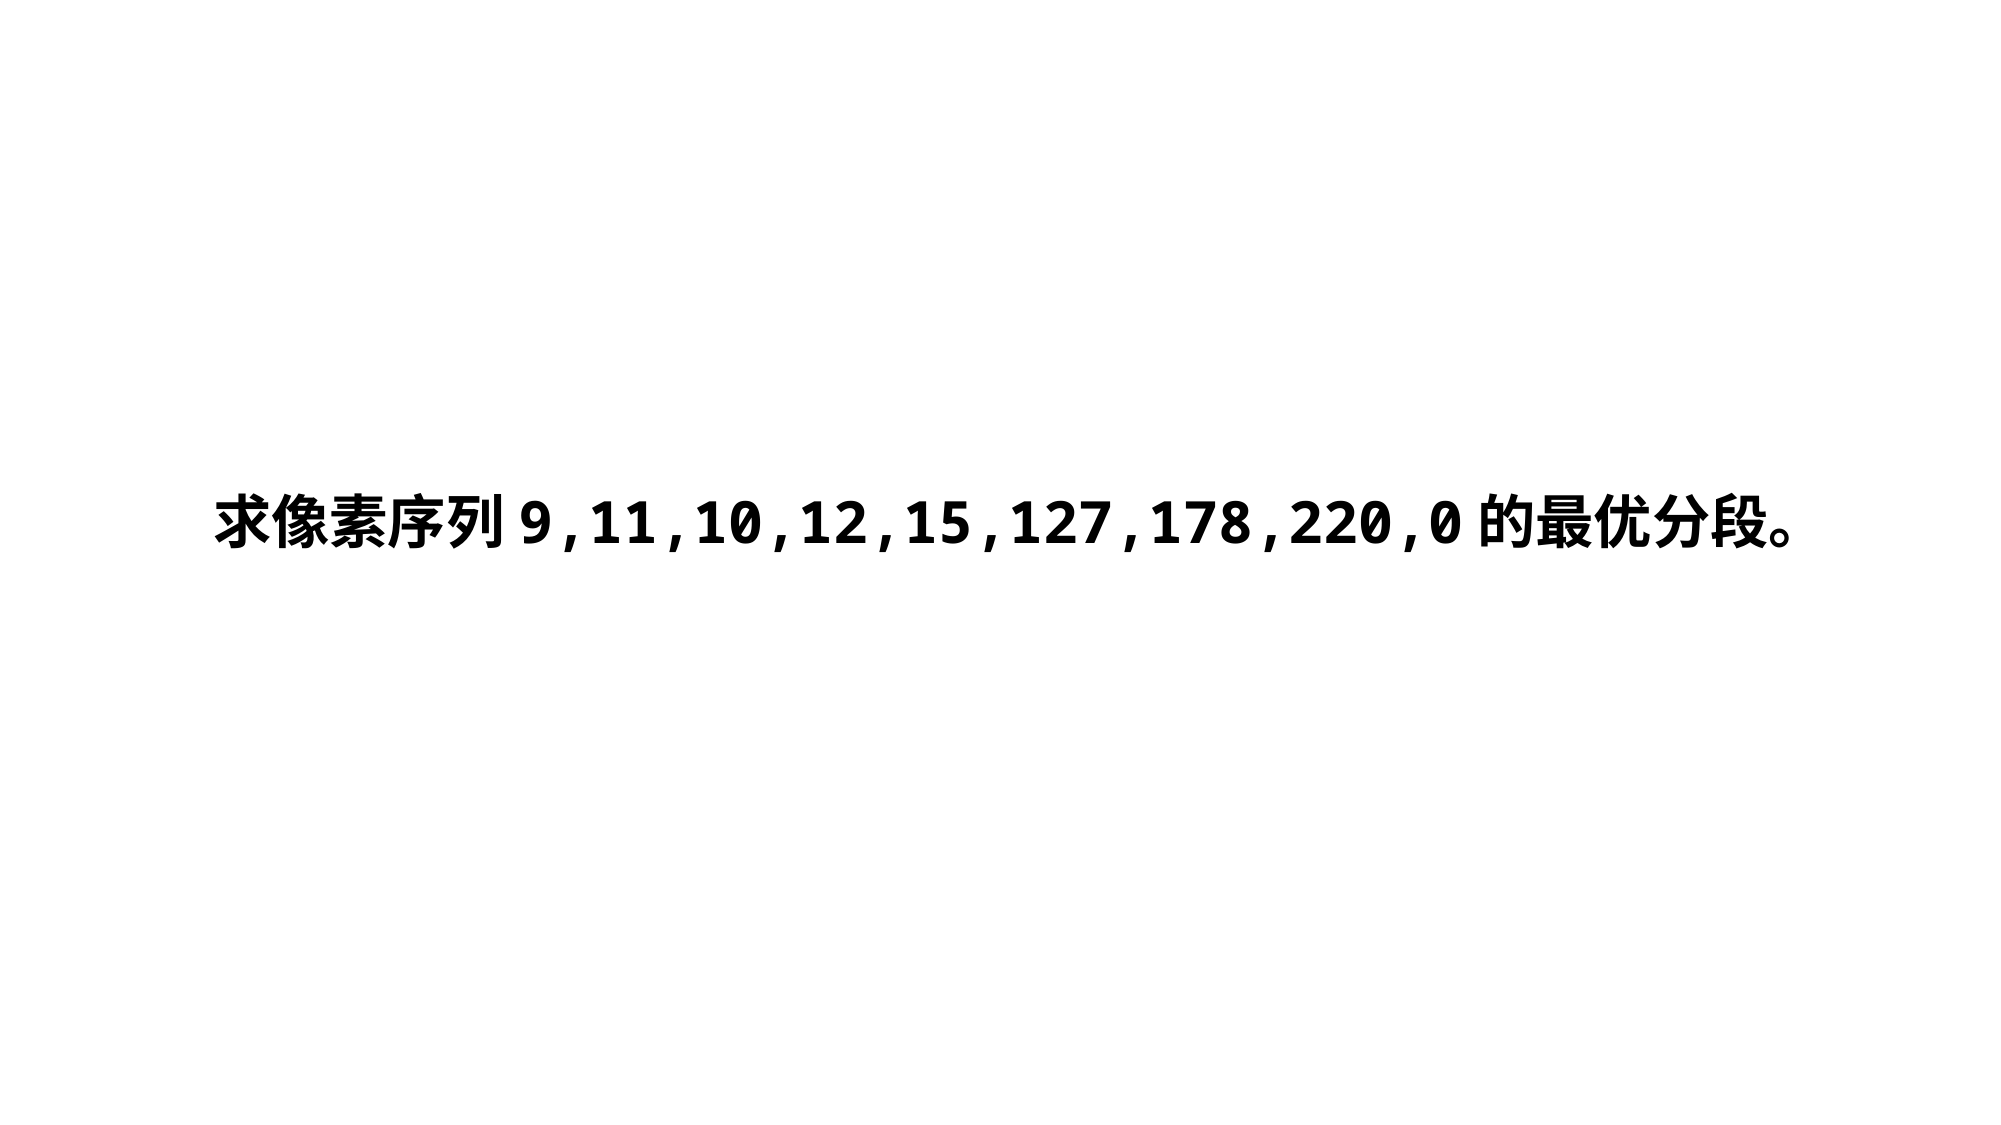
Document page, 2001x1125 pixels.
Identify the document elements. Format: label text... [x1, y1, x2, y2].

text_box 求像素序列9,11,10,12,15,127,178,220,0的最优分段。 [198, 477, 1842, 563]
